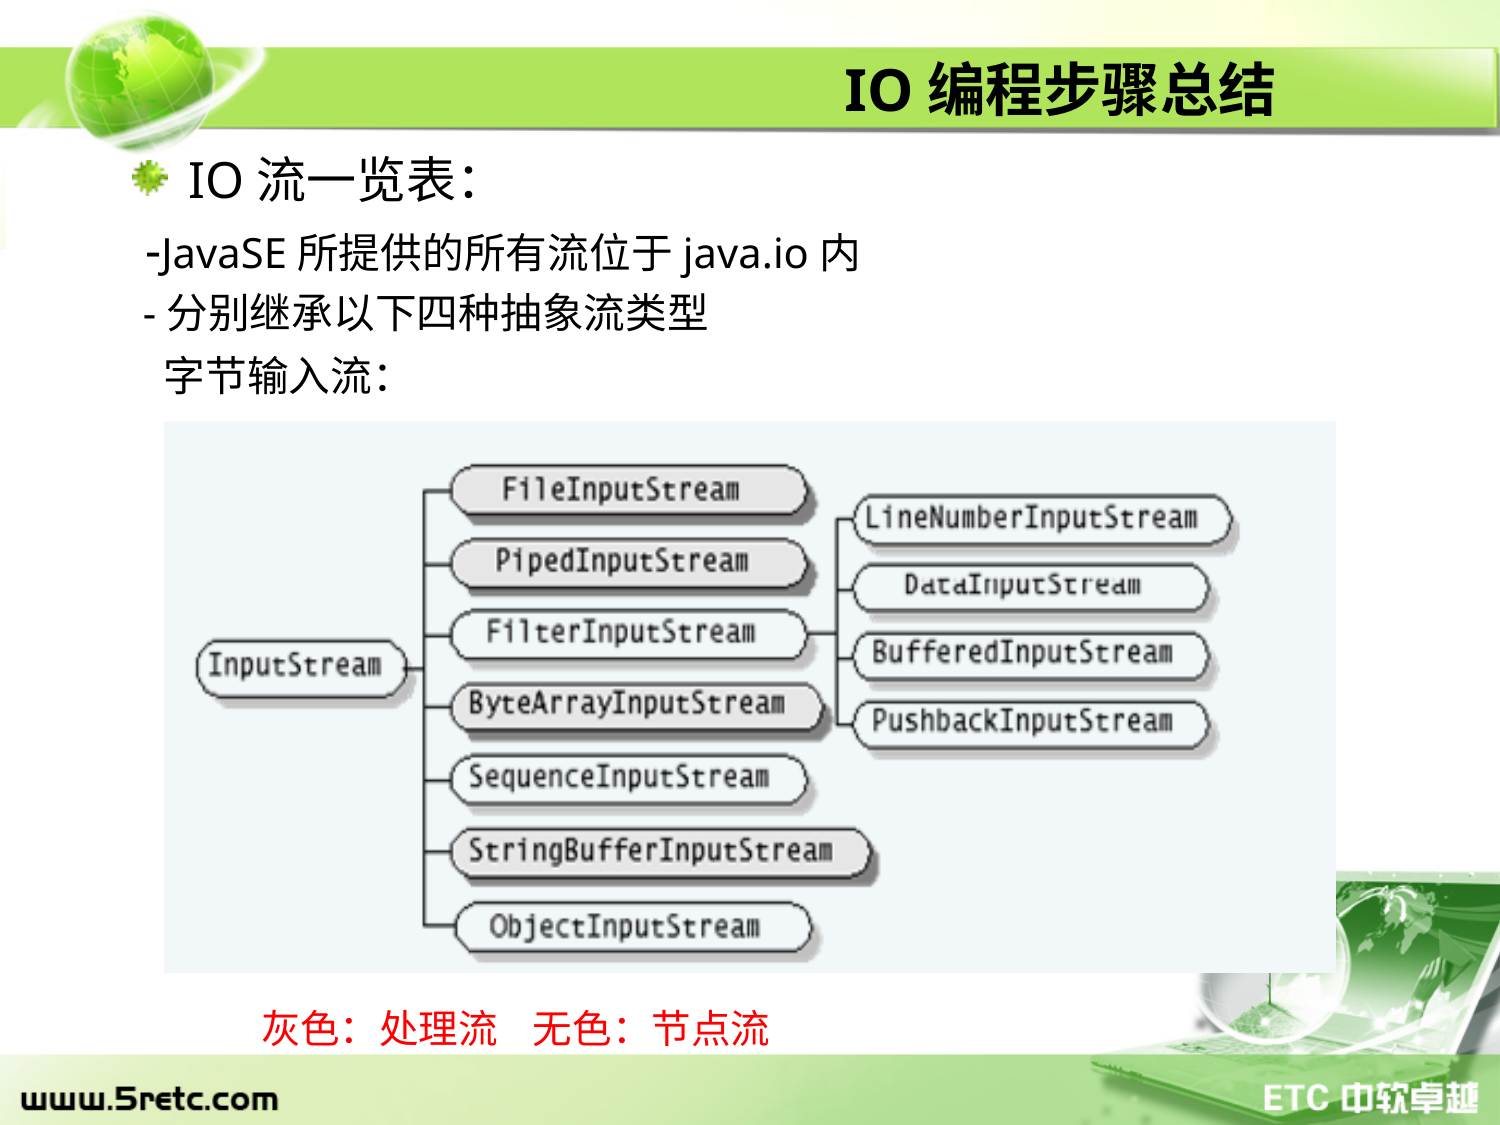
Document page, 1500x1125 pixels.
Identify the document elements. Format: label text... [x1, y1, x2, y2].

picture [0, 0, 1500, 1125]
text_box 灰色：处理流 无色：节点流 [246, 996, 1336, 1067]
title IO编程步骤总结 [632, 46, 1489, 129]
list IO流一览表： -JavaSE所提供的所有流位于java.io内 -分别继承以下四种抽象流类型 字节输入流： [117, 140, 1444, 434]
